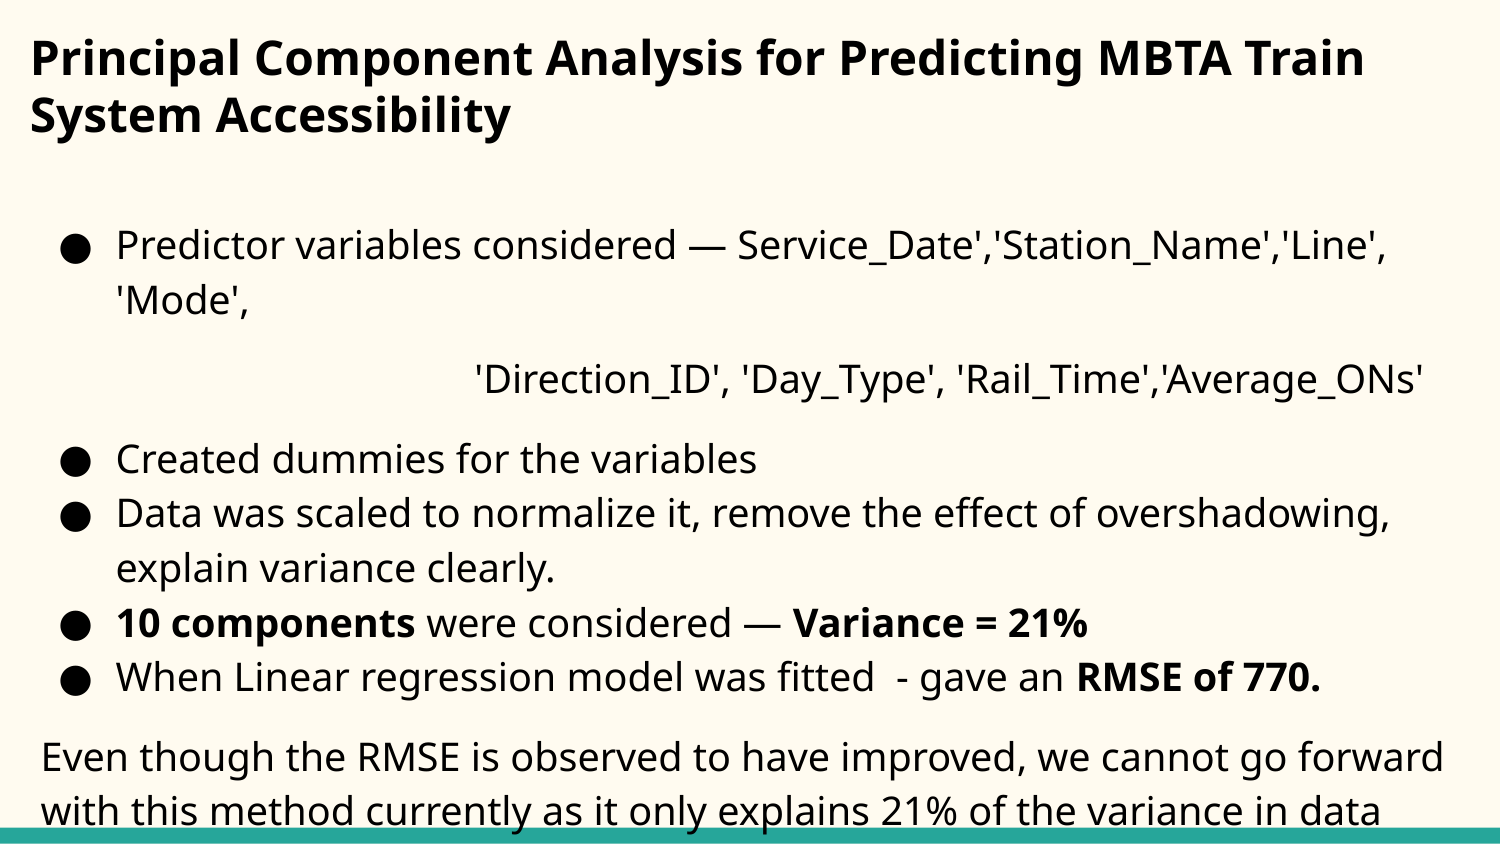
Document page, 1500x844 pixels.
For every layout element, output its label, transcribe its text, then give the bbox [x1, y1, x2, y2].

list Predictor variables considered — Service_Date','Station_Name','Line', 'Mode', 'Direction_ID', 'Day_Type', 'Rail_Time','Average_ONs' Created dummies for the variables Data was scaled to normalize it, remove the effect of overshadowing, explain variance clearly. 10 components were considered — Variance = 21% When Linear regression model was fitted - gave an RMSE of 770. Even though the RMSE is observed to have improved, we cannot go forward with this method currently as it only explains 21% of the variance in data [25, 198, 1475, 779]
title Principal Component Analysis for Predicting MBTA Train System Accessibility [14, 12, 1481, 113]
